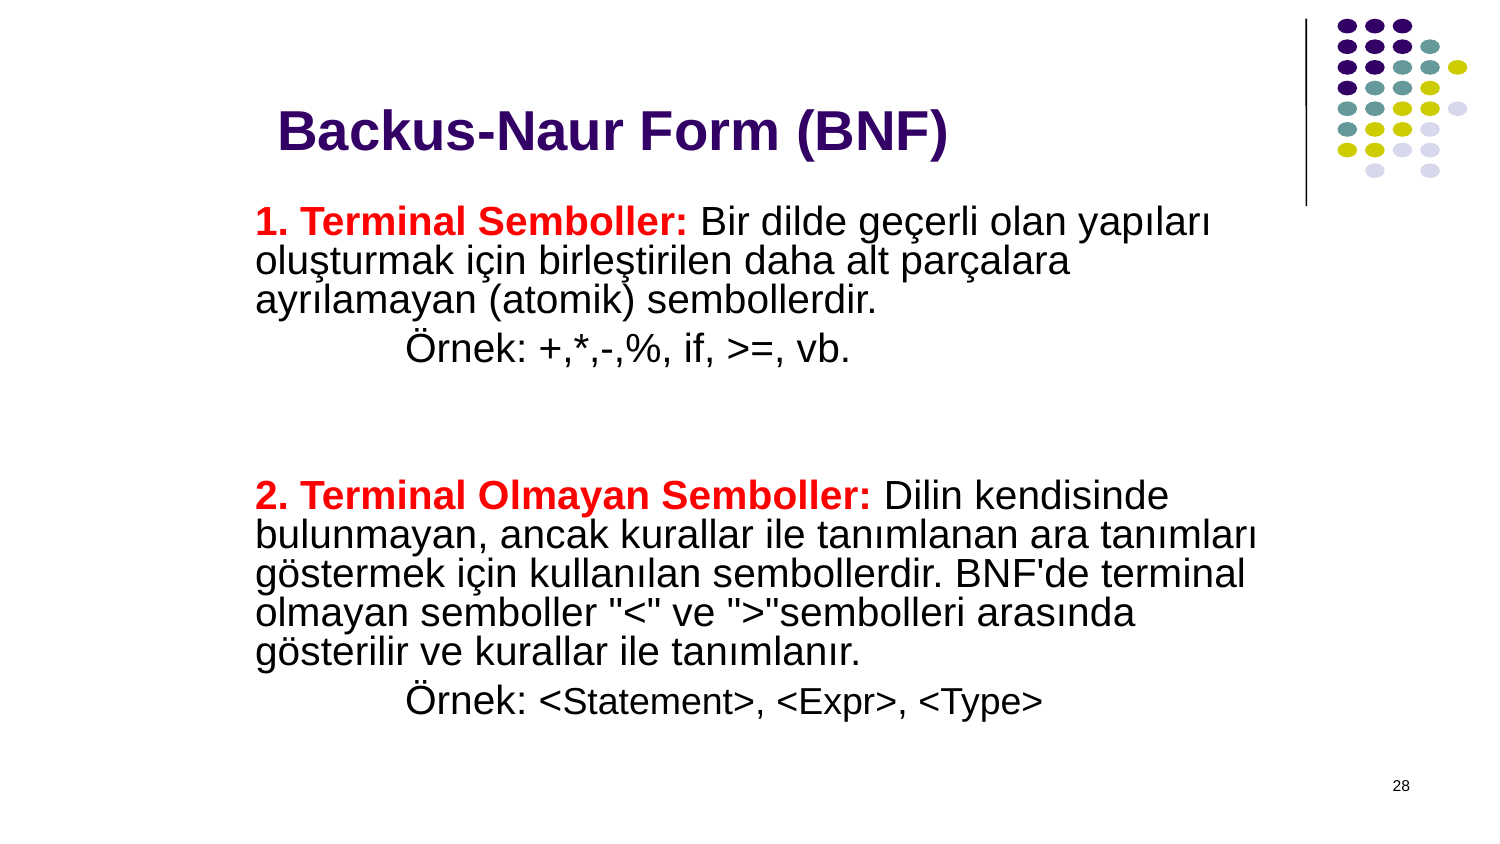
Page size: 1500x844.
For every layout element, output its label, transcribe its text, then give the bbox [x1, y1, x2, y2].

title Backus-Naur Form (BNF) [262, 28, 1266, 169]
list 1. Terminal Semboller: Bir dilde geçerli olan yapıları oluşturmak için birleştirilen daha alt parçalara ayrılamayan (atomik) sembollerdir. Örnek: +,*,‐,%, if, >=, vb. 2. Terminal Olmayan Semboller: Dilin kendisinde bulunmayan, ancak kurallar ile tanımlanan ara tanımları göstermek için kullanılan sembollerdir. BNF'de terminal olmayan semboller "<" ve ">"sembolleri arasında gösterilir ve kurallar ile tanımlanır. Örnek: <Statement>, <Expr>, <Type> [234, 196, 1291, 750]
slide_number 28 [1074, 768, 1425, 826]
